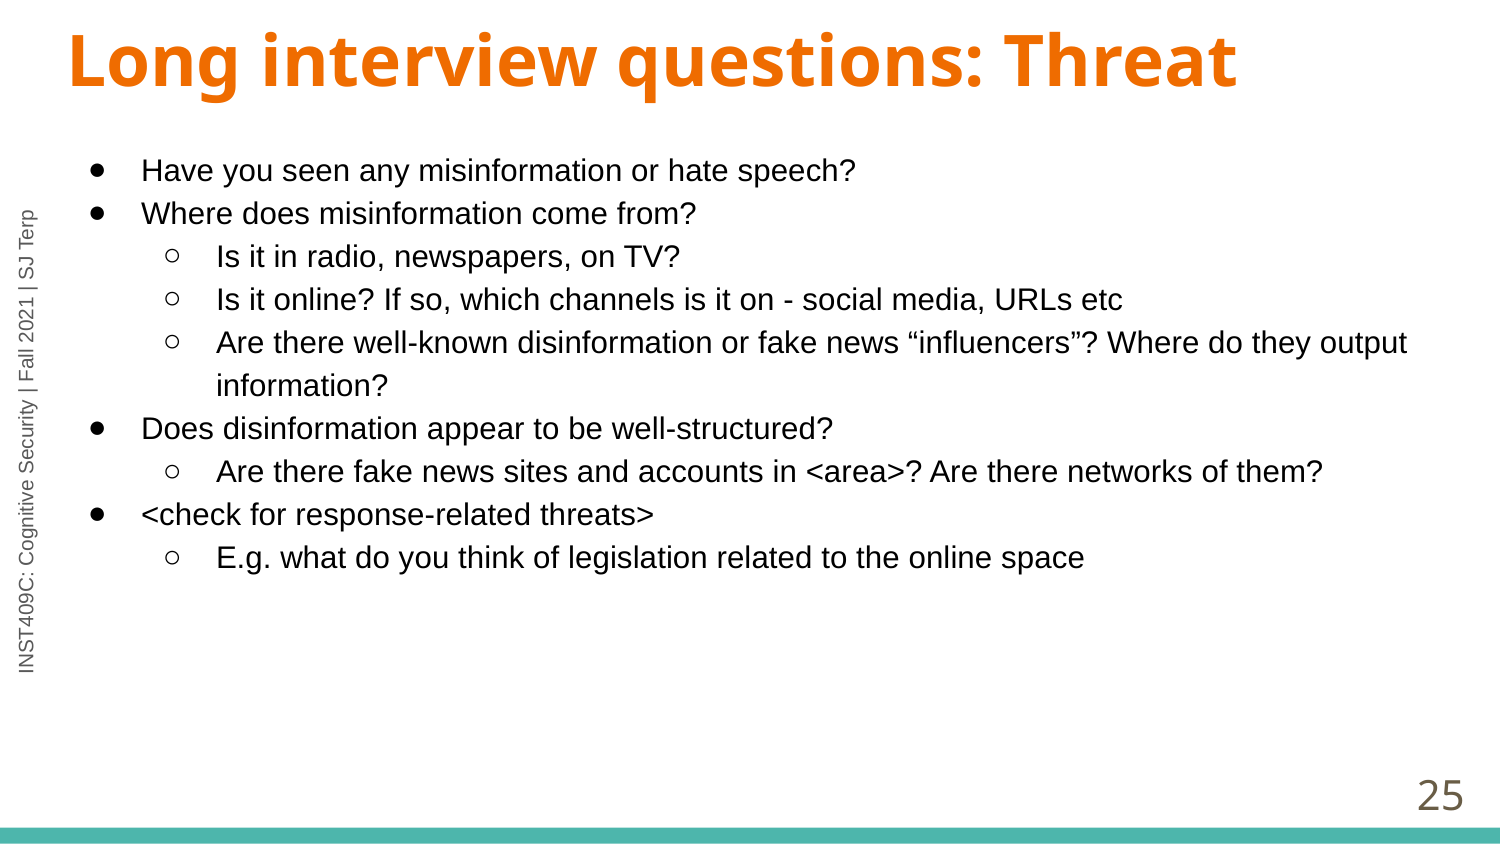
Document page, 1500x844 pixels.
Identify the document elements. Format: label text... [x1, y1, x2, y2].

title Long interview questions: Threat [51, 0, 1449, 116]
slide_number ‹#› [1389, 764, 1480, 830]
list Have you seen any misinformation or hate speech? Where does misinformation come from? Is it in radio, newspapers, on TV? Is it online? If so, which channels is it on - social media, URLs etc Are there well-known disinformation or fake news “influencers”? Where do they output information? Does disinformation appear to be well-structured? Are there fake news sites and accounts in <area>? Are there networks of them? <check for response-related threats> E.g. what do you think of legislation related to the online space [51, 129, 1449, 750]
